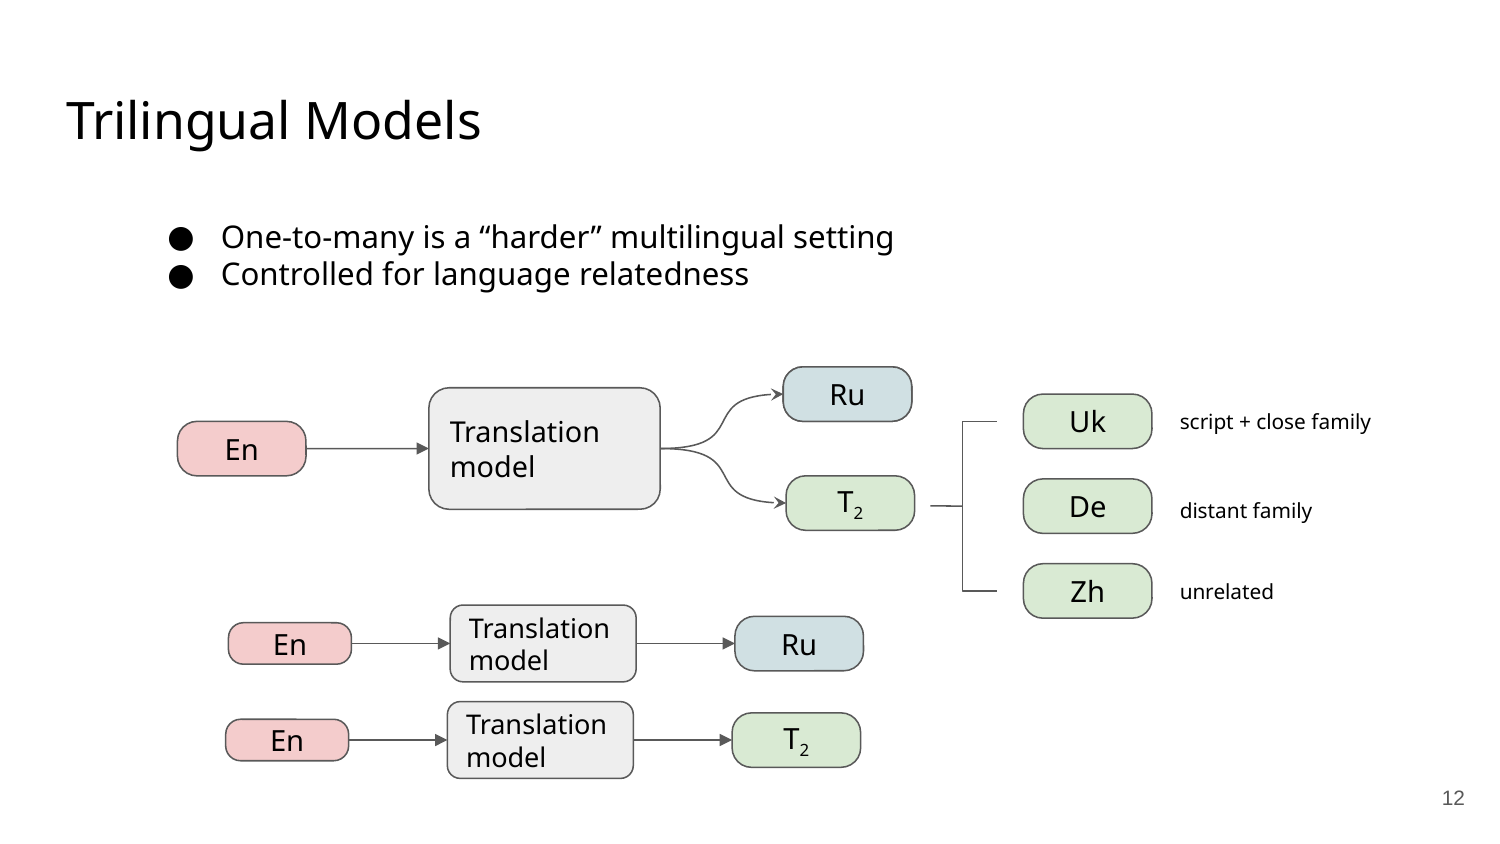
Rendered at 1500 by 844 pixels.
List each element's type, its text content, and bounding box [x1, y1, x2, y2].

text_box Uk [1023, 394, 1152, 449]
text_box Translation model [450, 605, 637, 682]
text_box Translation model [447, 701, 634, 779]
text_box En [177, 421, 307, 476]
text_box distant family [1164, 482, 1403, 524]
slide_number 12 [1389, 764, 1480, 830]
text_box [659, 393, 784, 449]
text_box One-to-many is a “harder” multilingual setting Controlled for language relatedness [130, 202, 1415, 313]
text_box script + close family [1164, 394, 1403, 436]
text_box Zh [1023, 563, 1152, 619]
text_box Translation model [428, 387, 656, 510]
text_box En [228, 622, 352, 665]
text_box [659, 453, 787, 504]
text_box T2 [732, 712, 861, 768]
text_box Ru [783, 366, 912, 422]
text_box De [1023, 478, 1152, 534]
text_box En [225, 719, 349, 761]
text_box T2 [786, 475, 915, 531]
title Trilingual Models [51, 72, 1449, 167]
text_box Ru [734, 616, 864, 671]
text_box [962, 421, 997, 591]
text_box unrelated [1164, 563, 1403, 606]
